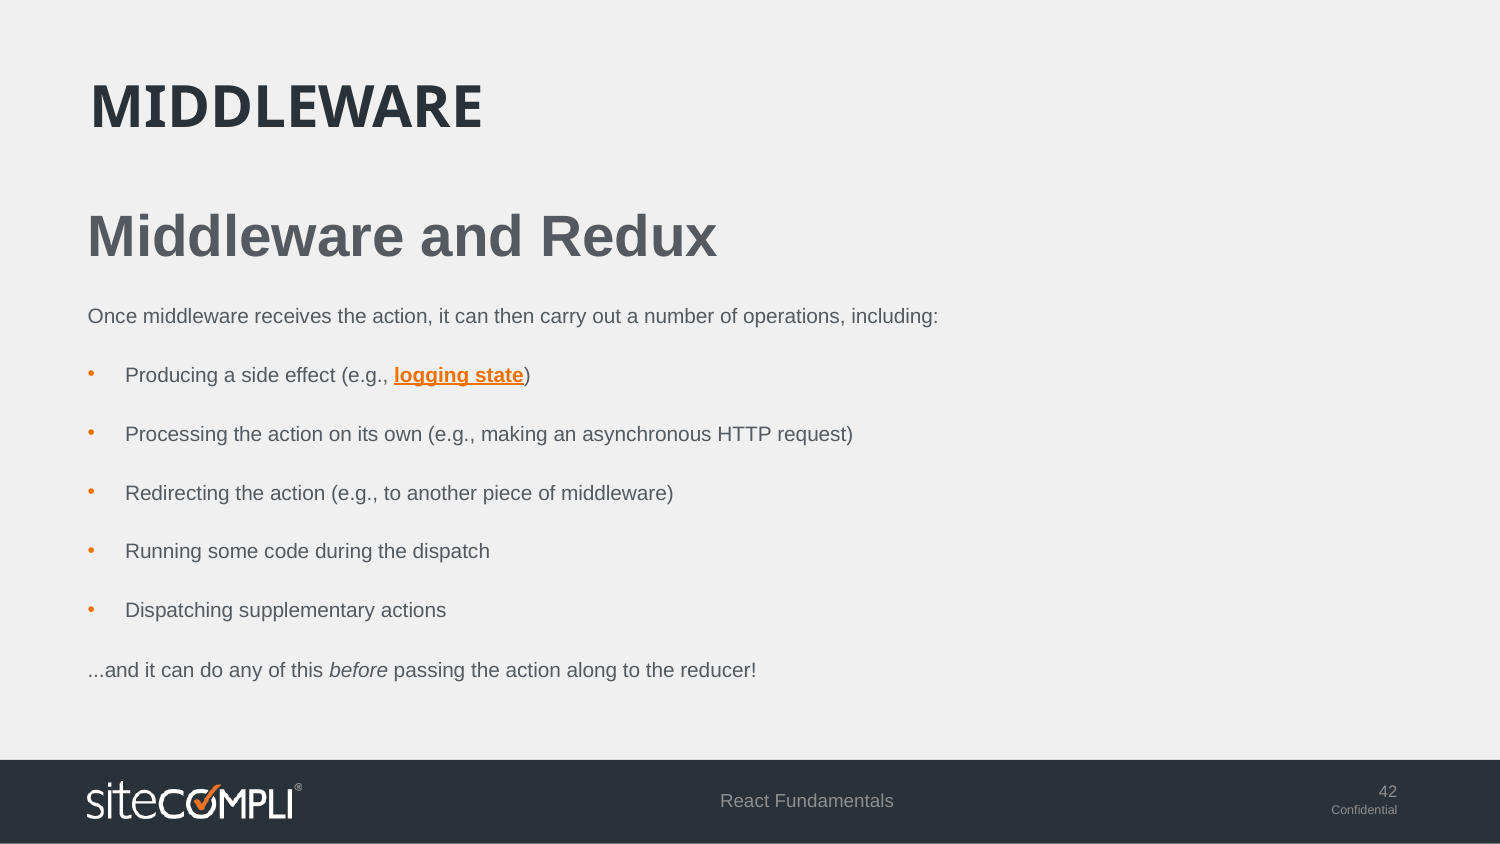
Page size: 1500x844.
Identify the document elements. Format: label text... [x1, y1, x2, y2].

title middleware [89, 46, 1413, 171]
footer React Fundamentals [301, 777, 1313, 822]
slide_number 42 [1325, 781, 1413, 801]
picture [87, 781, 301, 819]
list Middleware and Redux Once middleware receives the action, it can then carry out a number of operations, including: Producing a side effect (e.g., logging state) Processing the action on its own (e.g., making an asynchronous HTTP request) Redirecting the action (e.g., to another piece of middleware) Running some code during the dispatch Dispatching supplementary actions ...and it can do any of this before passing the action along to the reducer! [87, 184, 1425, 735]
